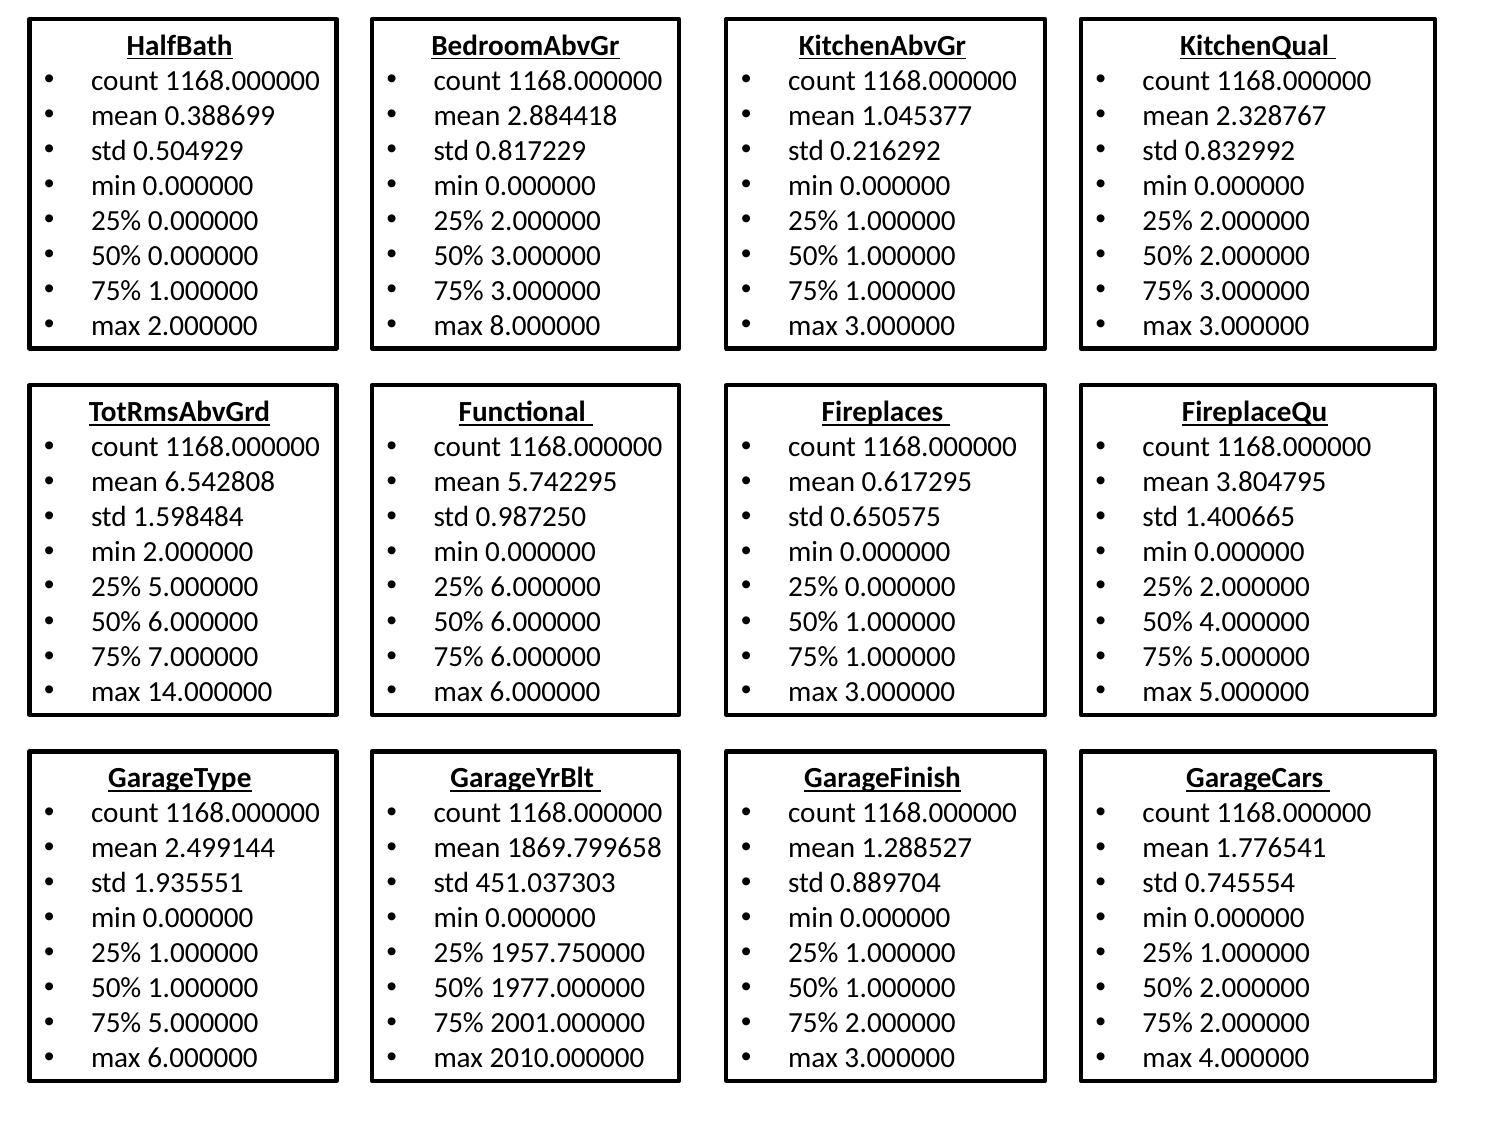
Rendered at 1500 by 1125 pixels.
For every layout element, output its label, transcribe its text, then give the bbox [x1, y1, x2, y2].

text_box GarageFinish count 1168.000000 mean 1.288527 std 0.889704 min 0.000000 25% 1.000000 50% 1.000000 75% 2.000000 max 3.000000 [724, 749, 1047, 1083]
text_box Functional count 1168.000000 mean 5.742295 std 0.987250 min 0.000000 25% 6.000000 50% 6.000000 75% 6.000000 max 6.000000 [370, 383, 681, 717]
text_box KitchenAbvGr count 1168.000000 mean 1.045377 std 0.216292 min 0.000000 25% 1.000000 50% 1.000000 75% 1.000000 max 3.000000 [724, 17, 1047, 351]
text_box Fireplaces count 1168.000000 mean 0.617295 std 0.650575 min 0.000000 25% 0.000000 50% 1.000000 75% 1.000000 max 3.000000 [724, 383, 1047, 717]
text_box BedroomAbvGr count 1168.000000 mean 2.884418 std 0.817229 min 0.000000 25% 2.000000 50% 3.000000 75% 3.000000 max 8.000000 [370, 17, 681, 351]
text_box GarageType count 1168.000000 mean 2.499144 std 1.935551 min 0.000000 25% 1.000000 50% 1.000000 75% 5.000000 max 6.000000 [27, 749, 339, 1083]
text_box HalfBath count 1168.000000 mean 0.388699 std 0.504929 min 0.000000 25% 0.000000 50% 0.000000 75% 1.000000 max 2.000000 [27, 17, 339, 351]
text_box GarageYrBlt count 1168.000000 mean 1869.799658 std 451.037303 min 0.000000 25% 1957.750000 50% 1977.000000 75% 2001.000000 max 2010.000000 [370, 749, 681, 1083]
text_box TotRmsAbvGrd count 1168.000000 mean 6.542808 std 1.598484 min 2.000000 25% 5.000000 50% 6.000000 75% 7.000000 max 14.000000 [27, 383, 339, 717]
text_box FireplaceQu count 1168.000000 mean 3.804795 std 1.400665 min 0.000000 25% 2.000000 50% 4.000000 75% 5.000000 max 5.000000 [1079, 383, 1437, 717]
text_box GarageCars count 1168.000000 mean 1.776541 std 0.745554 min 0.000000 25% 1.000000 50% 2.000000 75% 2.000000 max 4.000000 [1079, 749, 1437, 1083]
text_box KitchenQual count 1168.000000 mean 2.328767 std 0.832992 min 0.000000 25% 2.000000 50% 2.000000 75% 3.000000 max 3.000000 [1079, 17, 1437, 351]
